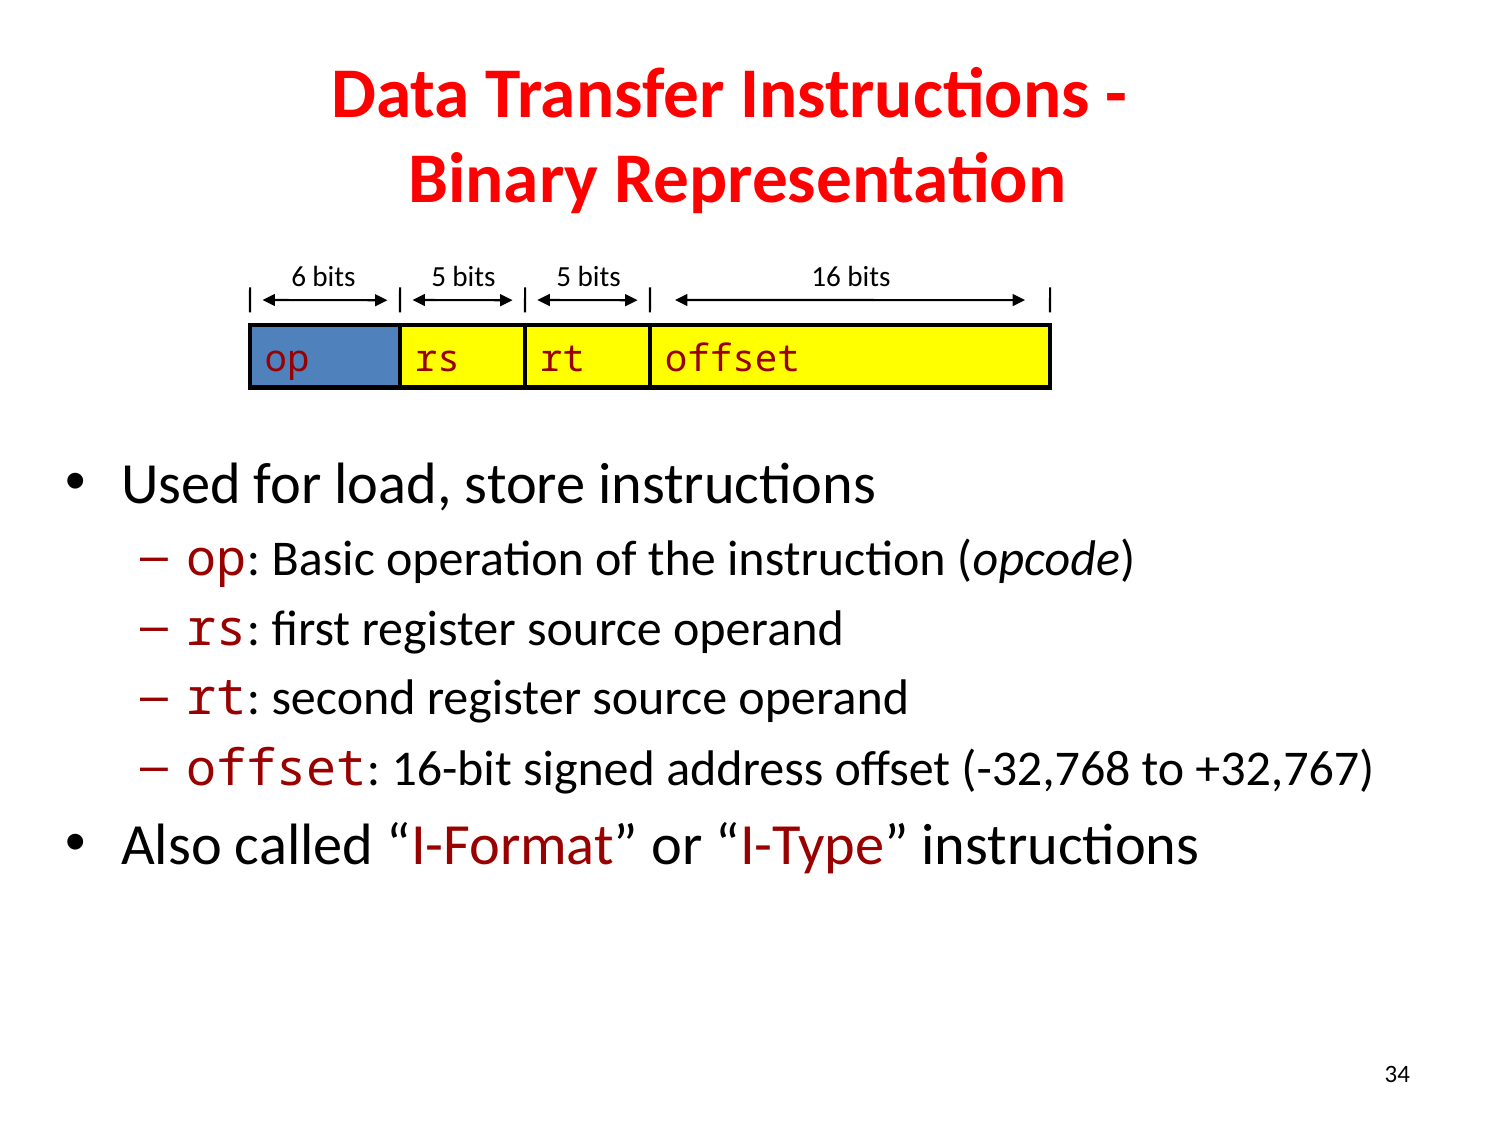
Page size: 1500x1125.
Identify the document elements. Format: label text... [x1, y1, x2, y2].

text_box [249, 249, 1051, 388]
title Data Transfer Instructions - Binary Representation [99, 37, 1375, 225]
list Used for load, store instructions op: Basic operation of the instruction (opcode) rs: first register source operand rt: second register source operand offset: 16-bit signed address offset (-32,768 to +32,767) Also called “I-Format” or “I-Type” instructions [50, 437, 1450, 1050]
slide_number 34 [1074, 1050, 1425, 1103]
